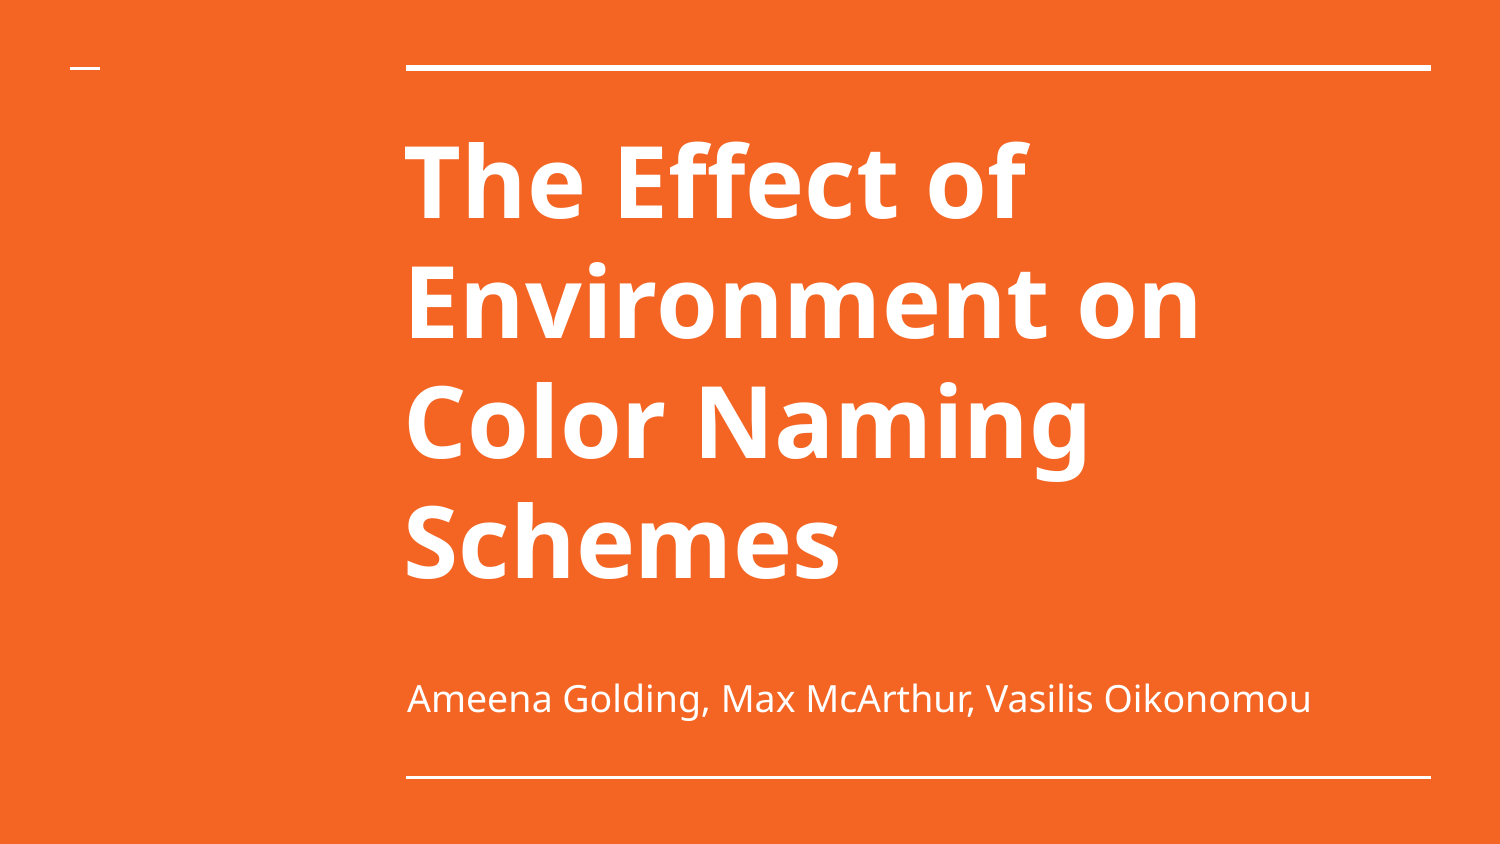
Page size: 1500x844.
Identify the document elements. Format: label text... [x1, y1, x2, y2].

title The Effect of Environment on Color Naming Schemes [389, 103, 1428, 357]
subtitle Ameena Golding, Max McArthur, Vasilis Oikonomou [392, 531, 1431, 735]
